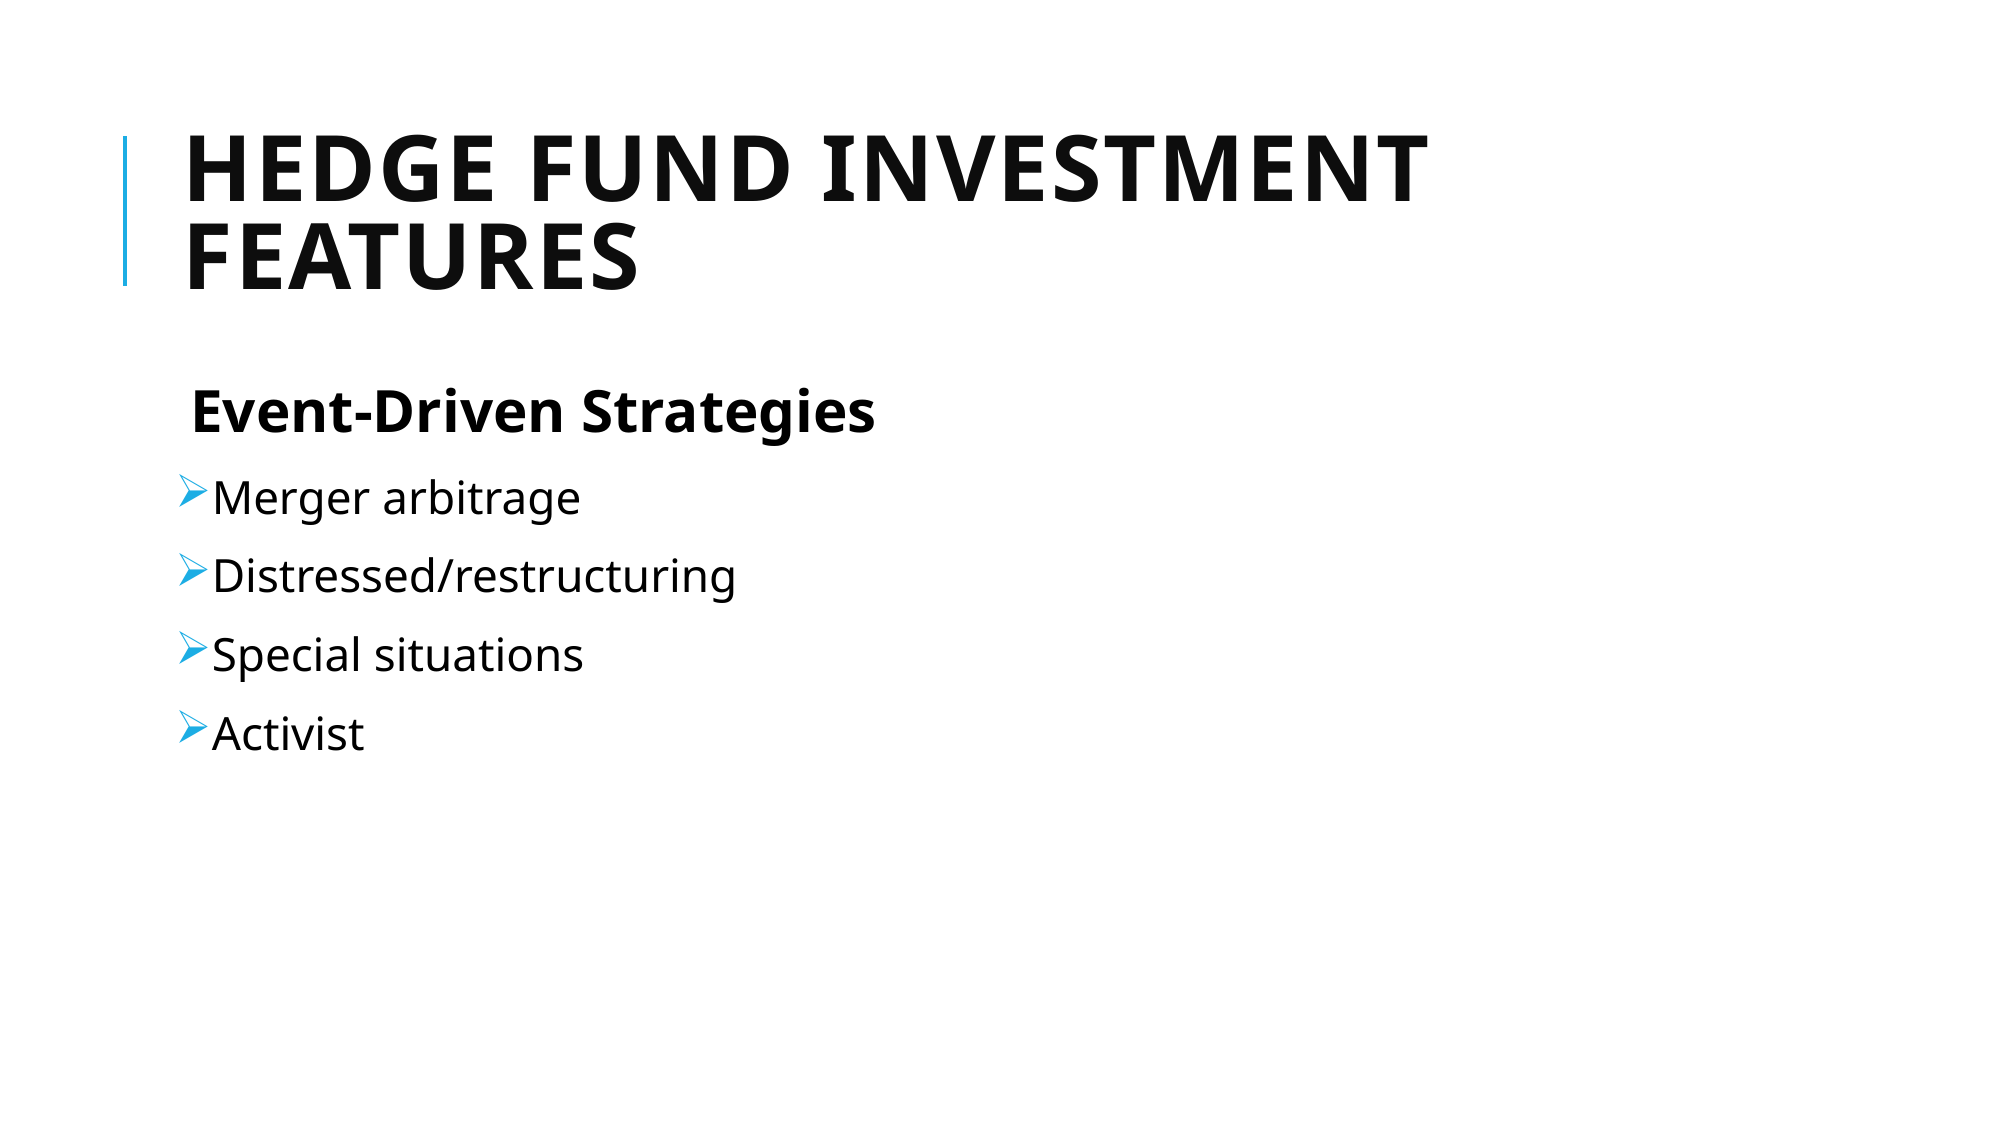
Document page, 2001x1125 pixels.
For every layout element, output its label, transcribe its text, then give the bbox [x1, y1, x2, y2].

title HEDGE FUND INVESTMENT FEATURES [168, 96, 1763, 342]
list Event-Driven Strategies Merger arbitrage Distressed/restructuring Special situations Activist [168, 375, 1763, 1035]
